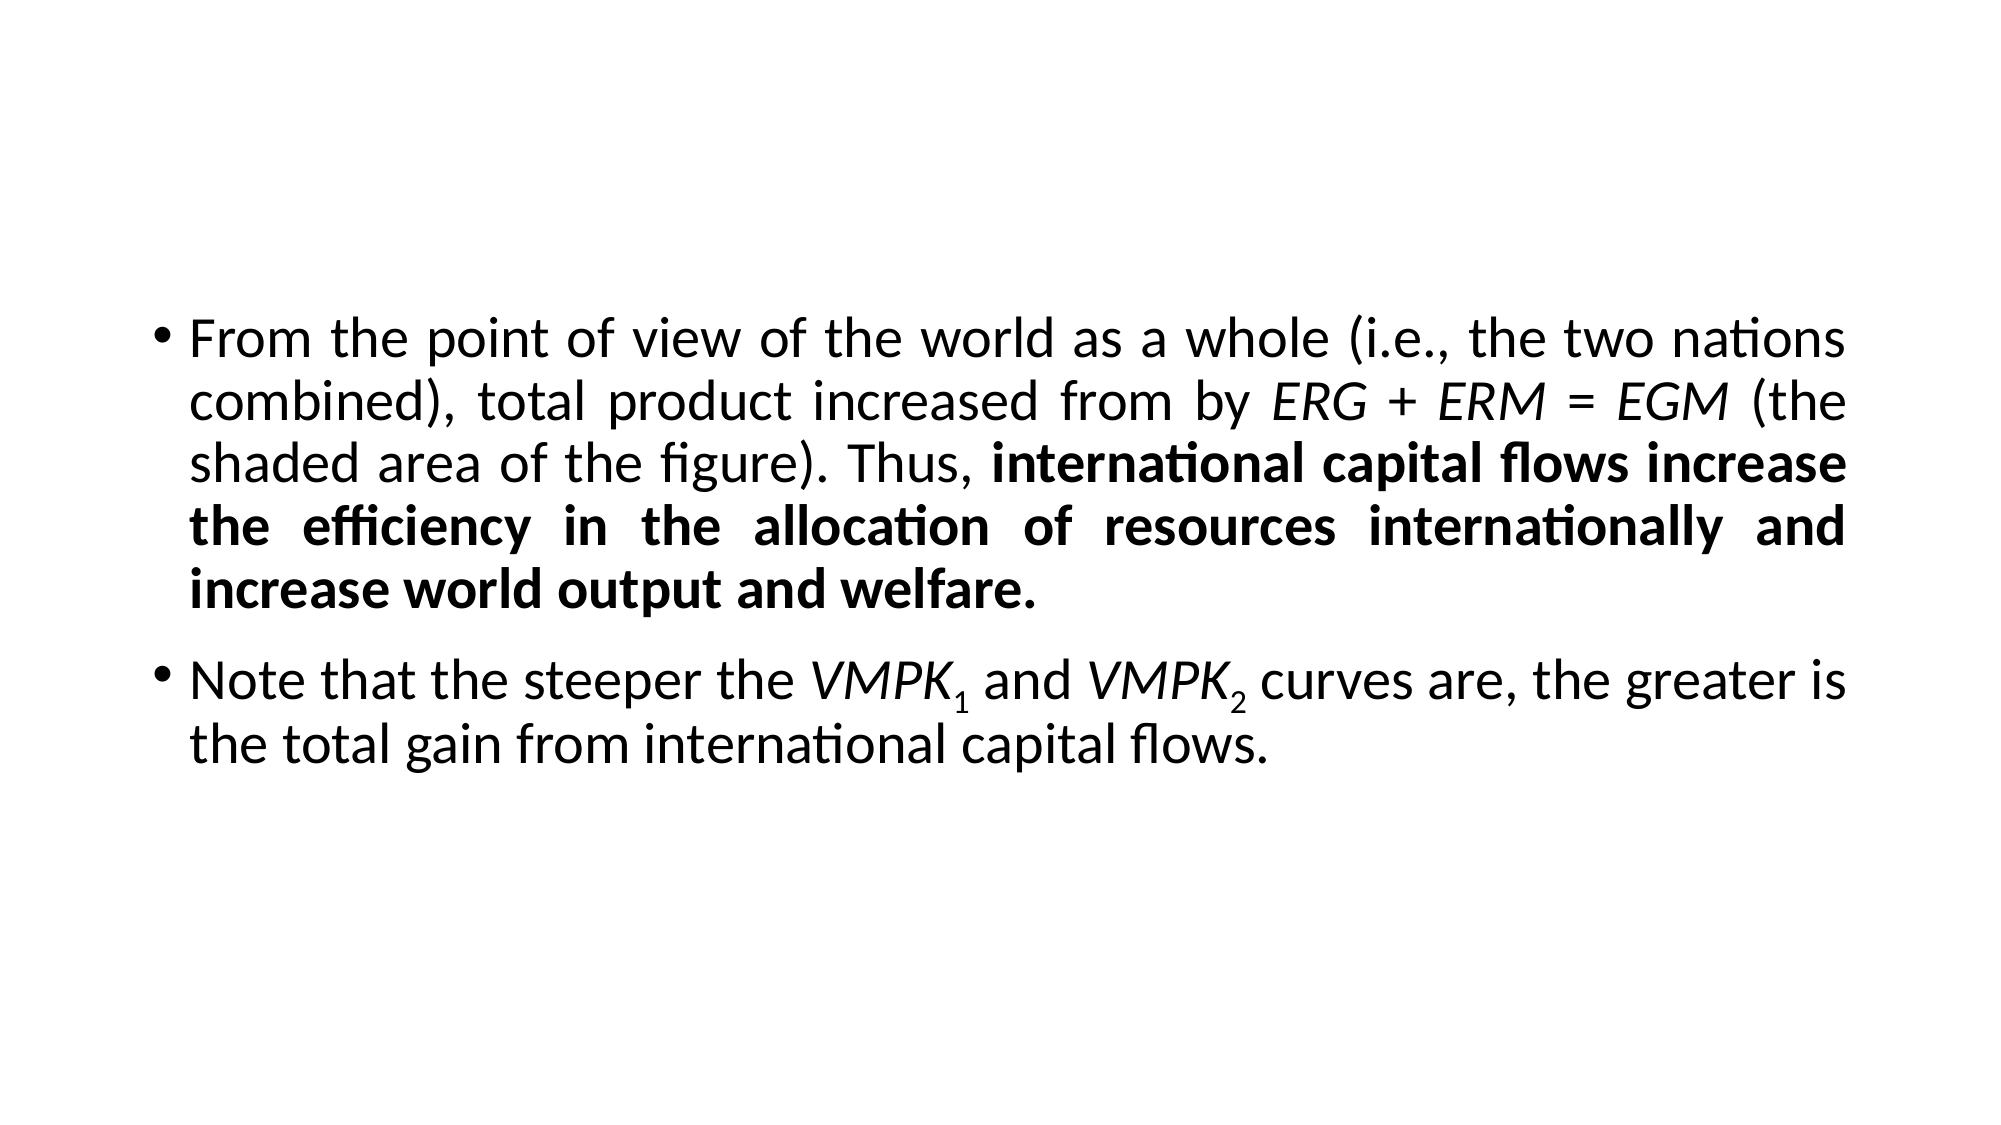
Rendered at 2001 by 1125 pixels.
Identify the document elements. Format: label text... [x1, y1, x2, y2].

list From the point of view of the world as a whole (i.e., the two nations combined), total product increased from by ERG + ERM = EGM (the shaded area of the figure). Thus, international capital flows increase the efficiency in the allocation of resources internationally and increase world output and welfare. Note that the steeper the VMPK1 and VMPK2 curves are, the greater is the total gain from international capital flows. [137, 299, 1863, 1014]
